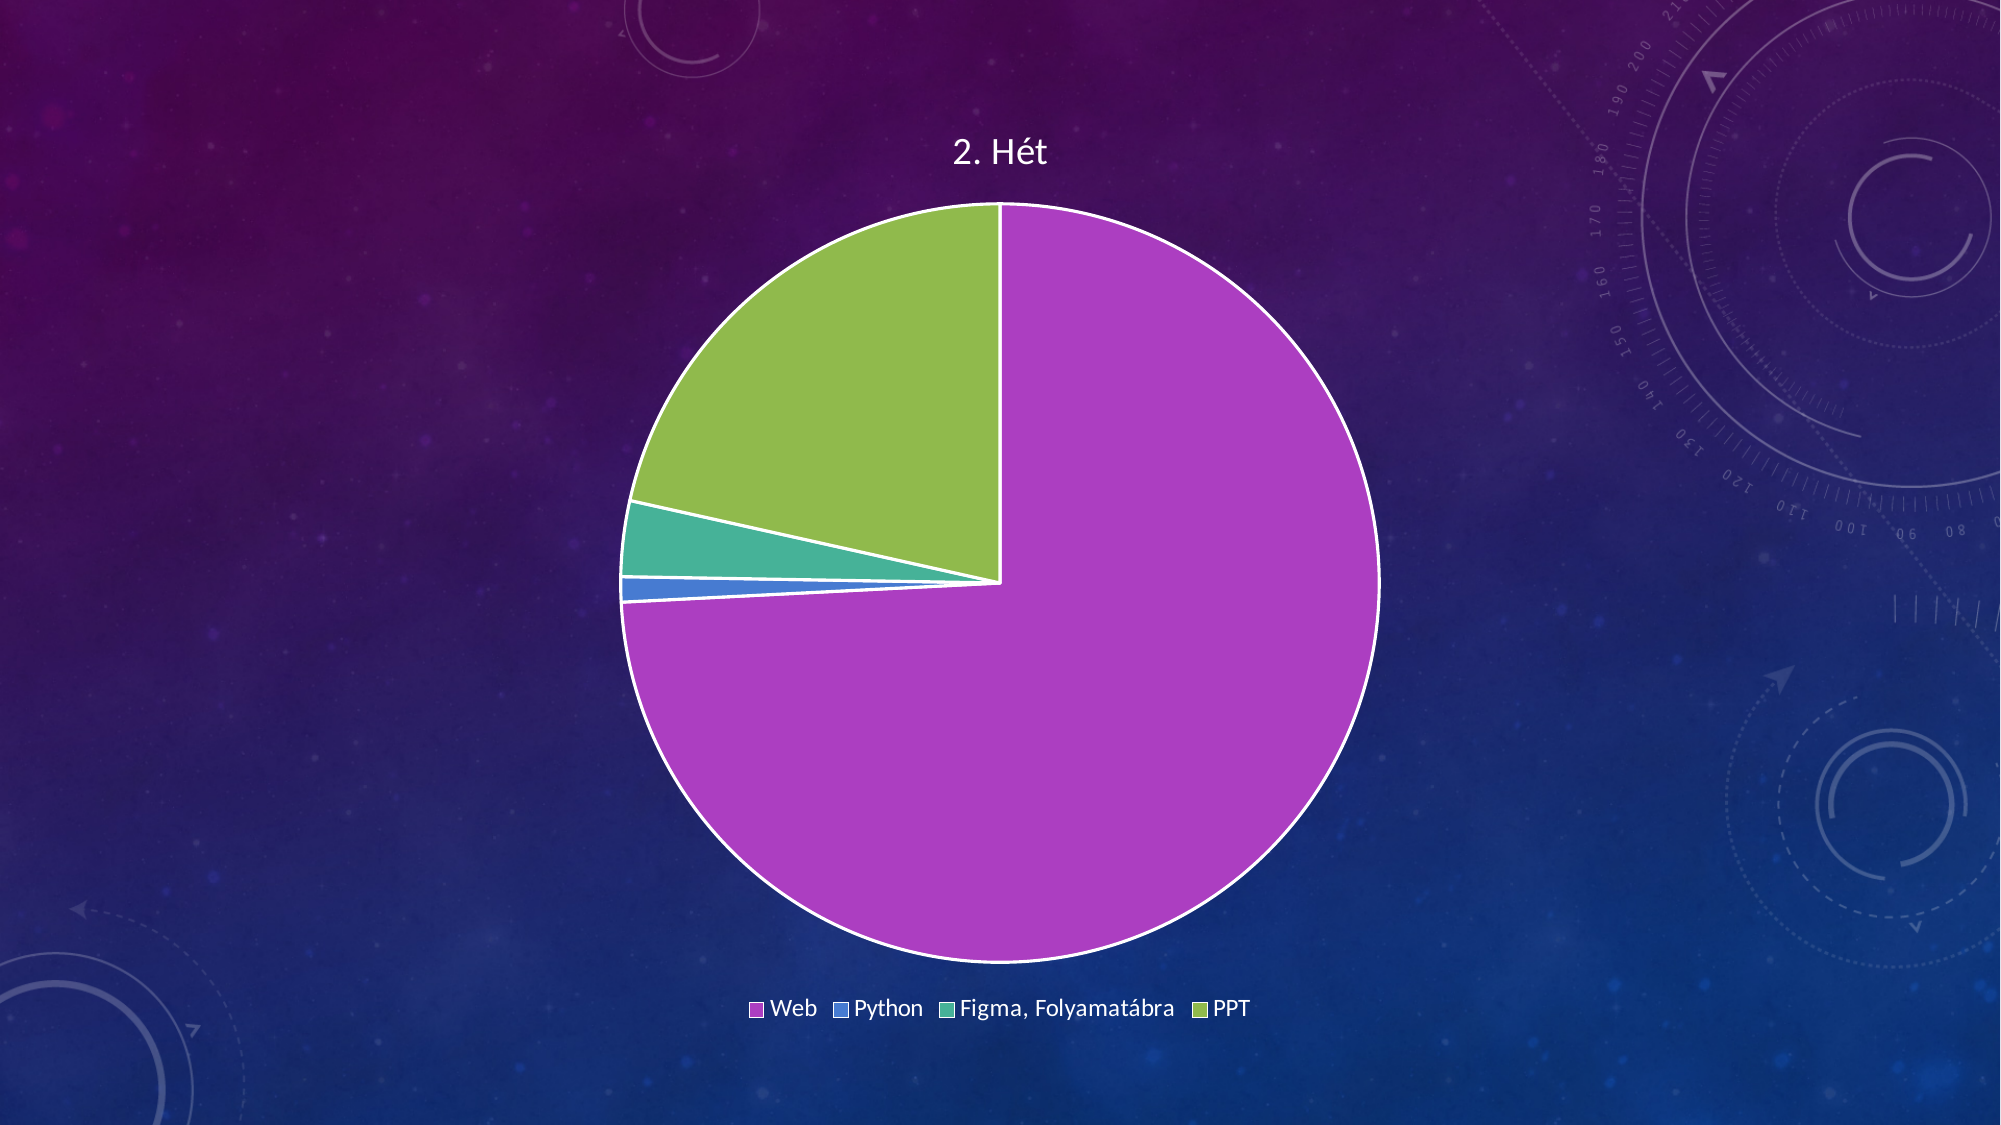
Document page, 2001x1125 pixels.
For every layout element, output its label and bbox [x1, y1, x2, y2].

picture [0, 0, 2001, 1125]
chart [300, 95, 1700, 1030]
